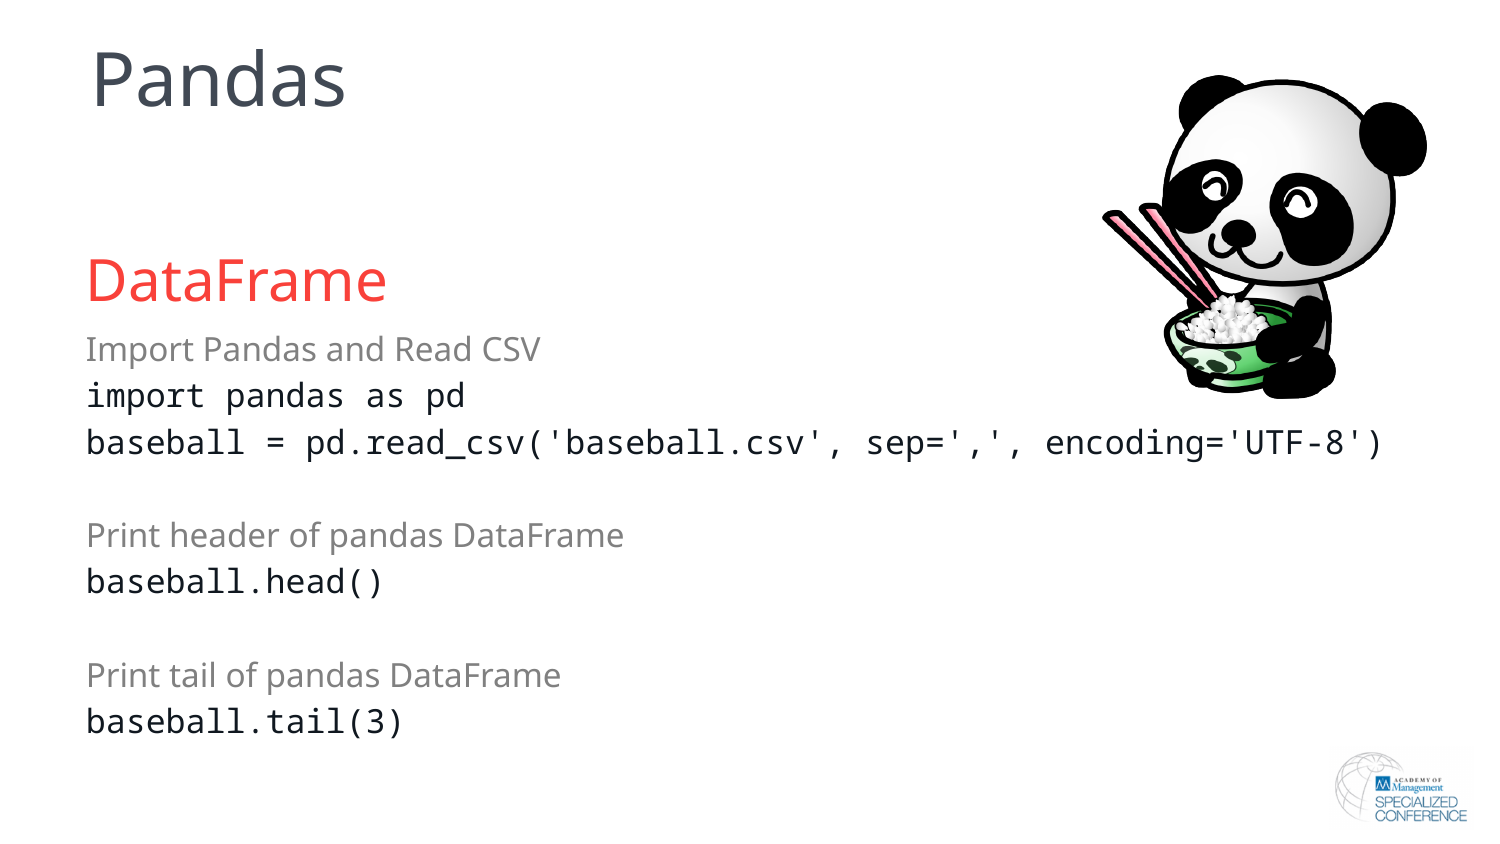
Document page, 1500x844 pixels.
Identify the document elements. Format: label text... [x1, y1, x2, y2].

picture [1329, 746, 1474, 830]
title Pandas [75, 41, 1425, 142]
list Import Pandas and Read CSV import pandas as pd baseball = pd.read_csv('baseball.csv', sep=',', encoding='UTF-8') Print header of pandas DataFrame baseball.head() Print tail of pandas DataFrame baseball.tail(3) [70, 320, 1426, 788]
picture [1102, 75, 1427, 399]
list DataFrame [70, 246, 1097, 320]
